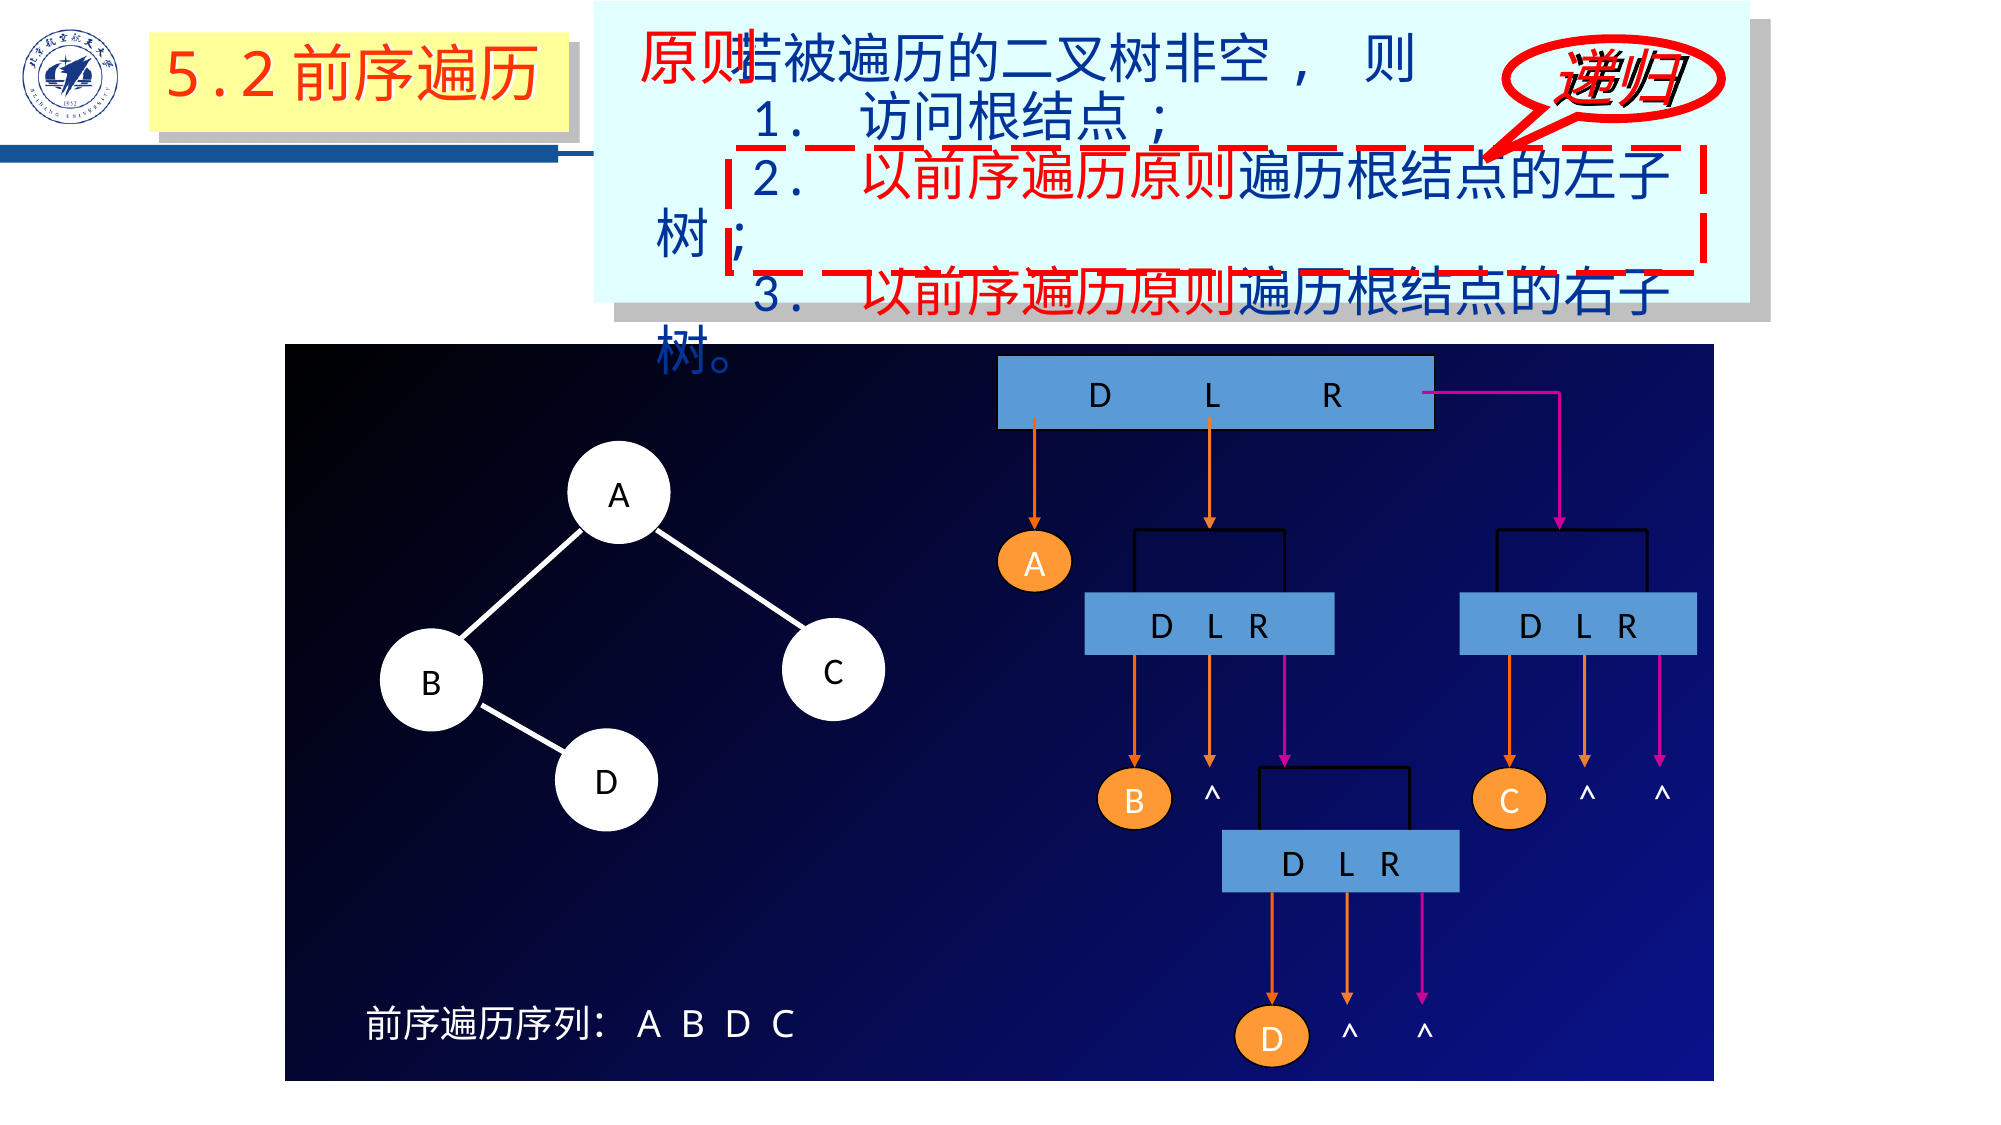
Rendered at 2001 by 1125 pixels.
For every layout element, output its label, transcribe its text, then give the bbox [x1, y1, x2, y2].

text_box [1316, 892, 1378, 1056]
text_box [149, 26, 593, 132]
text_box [381, 442, 884, 830]
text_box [1554, 655, 1615, 818]
text_box 前序遍历序列：A B D C [350, 992, 811, 1053]
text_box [1422, 392, 1698, 655]
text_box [1084, 417, 1335, 655]
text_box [728, 30, 1750, 273]
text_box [1097, 654, 1173, 830]
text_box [1222, 654, 1460, 893]
text_box [284, 342, 1716, 1083]
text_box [1179, 654, 1240, 818]
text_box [1629, 655, 1690, 818]
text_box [1234, 892, 1310, 1068]
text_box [1472, 655, 1548, 830]
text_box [997, 417, 1073, 593]
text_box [1391, 892, 1453, 1056]
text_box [593, 0, 1750, 303]
text_box D L R [997, 354, 1435, 430]
picture [16, 23, 124, 130]
